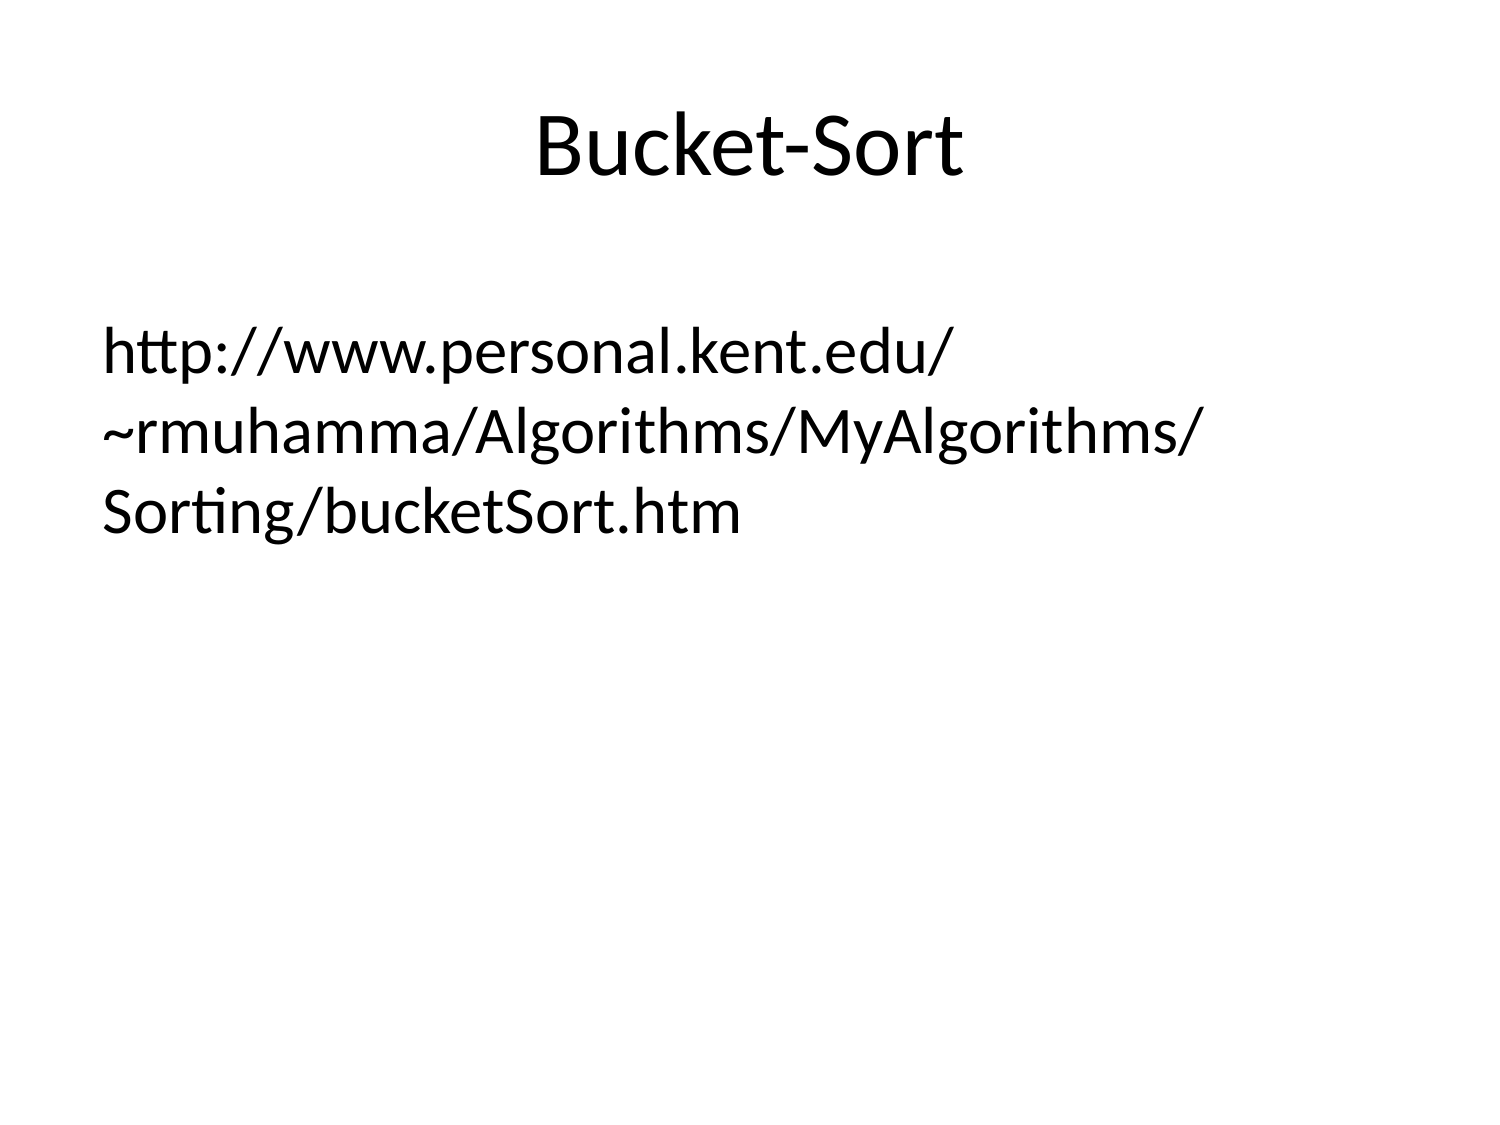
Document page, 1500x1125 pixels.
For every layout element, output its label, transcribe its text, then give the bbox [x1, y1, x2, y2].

text_box http://www.personal.kent.edu/~rmuhamma/Algorithms/MyAlgorithms/Sorting/bucketSort.htm [87, 299, 1375, 555]
title Bucket-Sort [75, 45, 1425, 233]
